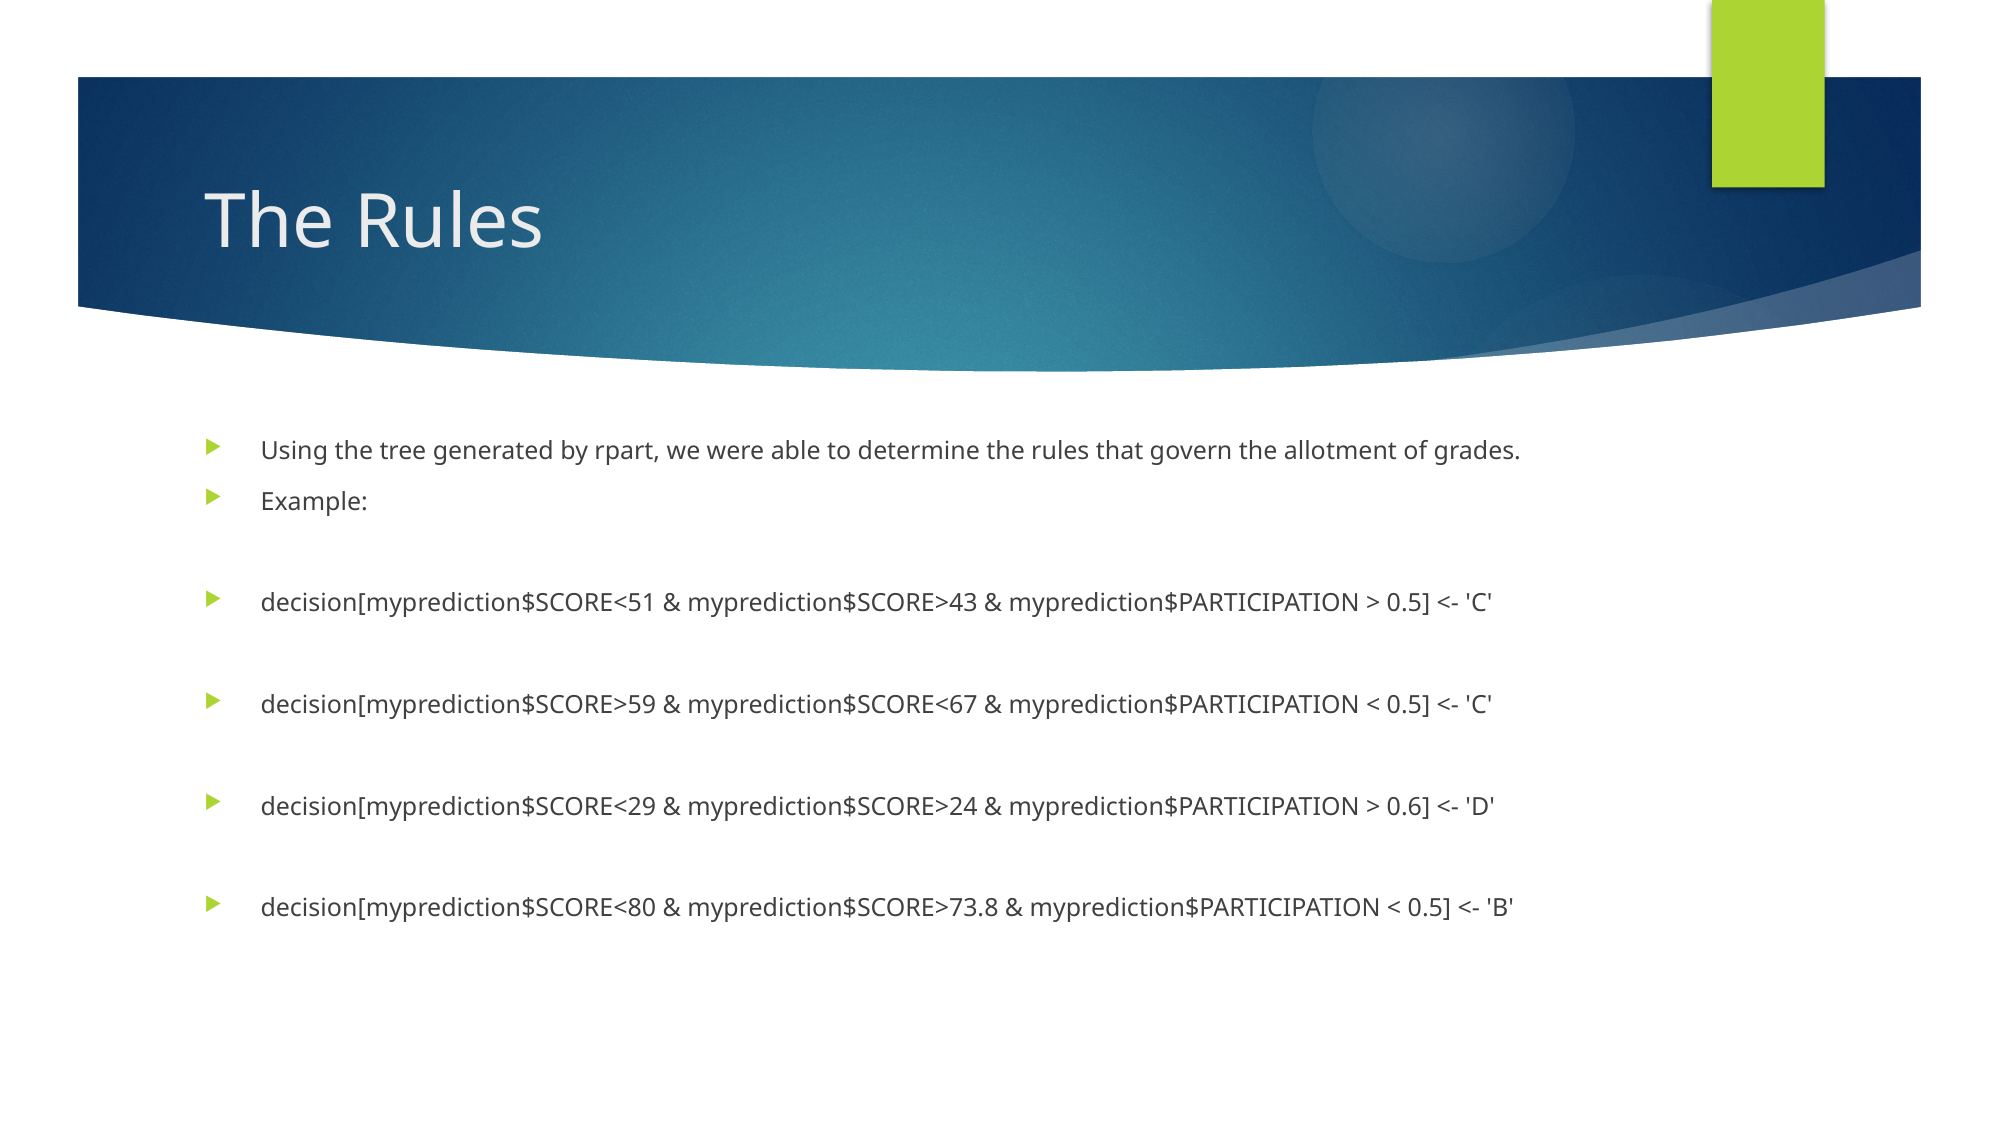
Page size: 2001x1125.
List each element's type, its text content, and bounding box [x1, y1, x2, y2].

title The Rules [189, 159, 1627, 276]
list Using the tree generated by rpart, we were able to determine the rules that govern the allotment of grades. Example: decision[myprediction$SCORE<51 & myprediction$SCORE>43 & myprediction$PARTICIPATION > 0.5] <- 'C' decision[myprediction$SCORE>59 & myprediction$SCORE<67 & myprediction$PARTICIPATION < 0.5] <- 'C' decision[myprediction$SCORE<29 & myprediction$SCORE>24 & myprediction$PARTICIPATION > 0.6] <- 'D' decision[myprediction$SCORE<80 & myprediction$SCORE>73.8 & myprediction$PARTICIPATION < 0.5] <- 'B' [189, 427, 1627, 988]
